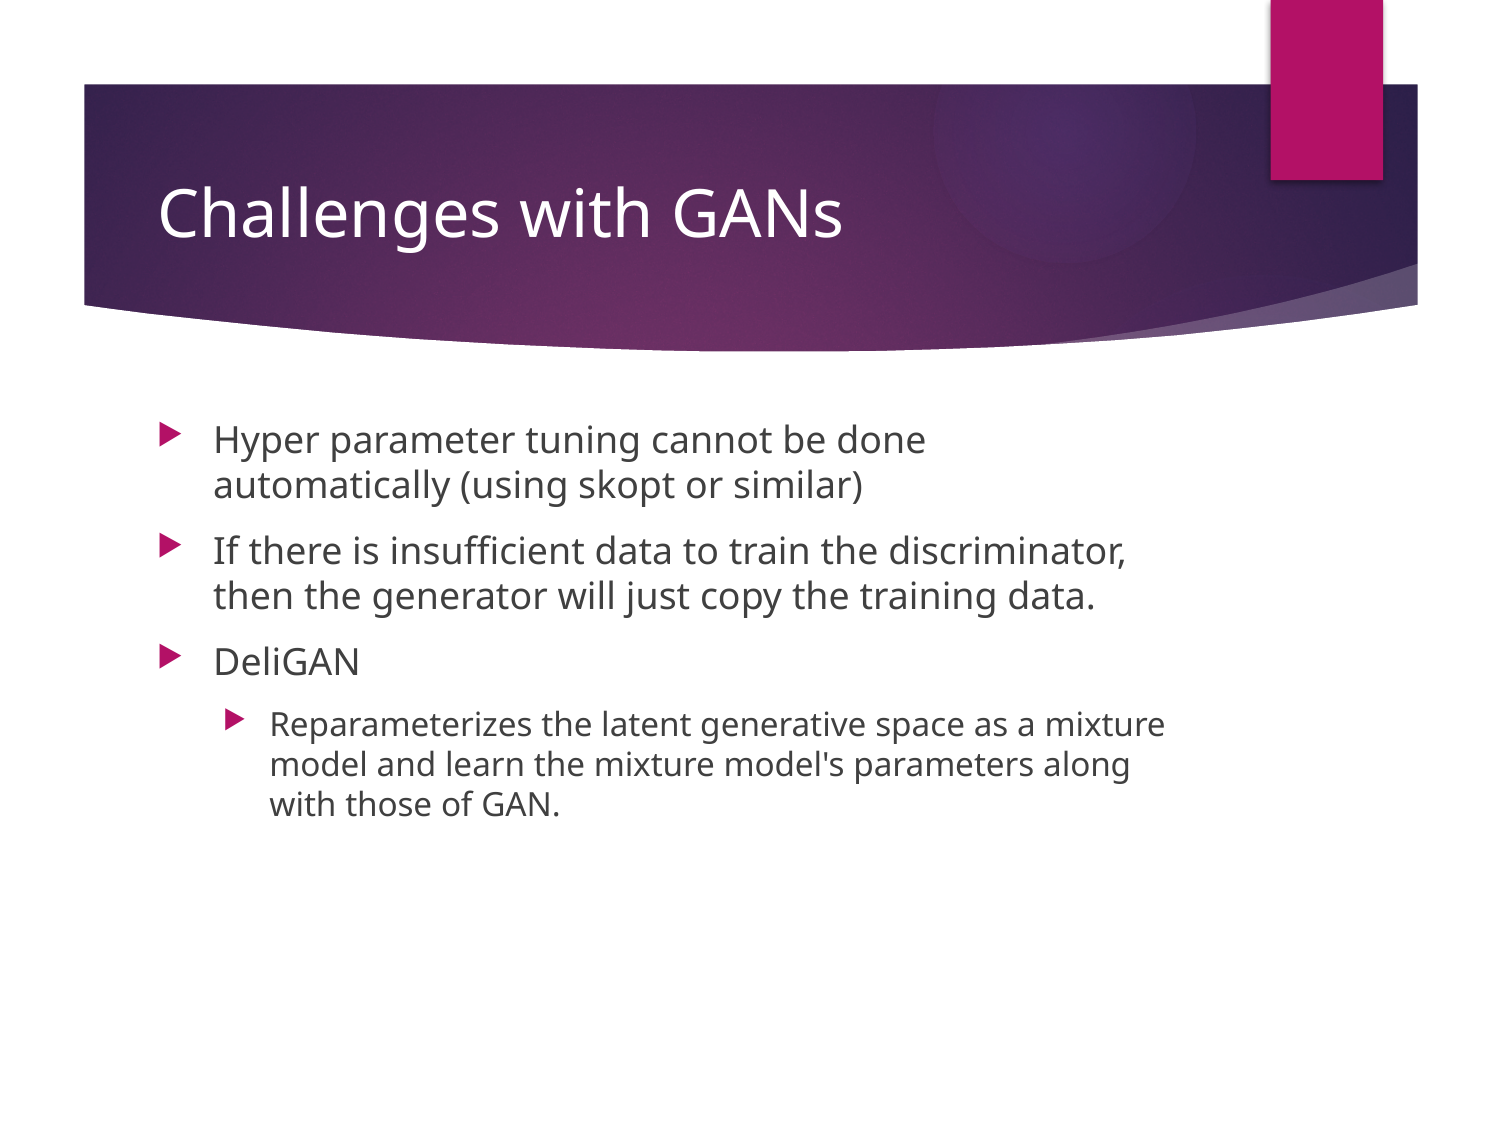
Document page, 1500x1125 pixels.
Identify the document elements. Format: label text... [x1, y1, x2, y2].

title Challenges with GANs [142, 152, 1183, 269]
list Hyper parameter tuning cannot be done automatically (using skopt or similar) If there is insufficient data to train the discriminator, then the generator will just copy the training data. DeliGAN Reparameterizes the latent generative space as a mixture model and learn the mixture model's parameters along with those of GAN. [141, 408, 1183, 988]
